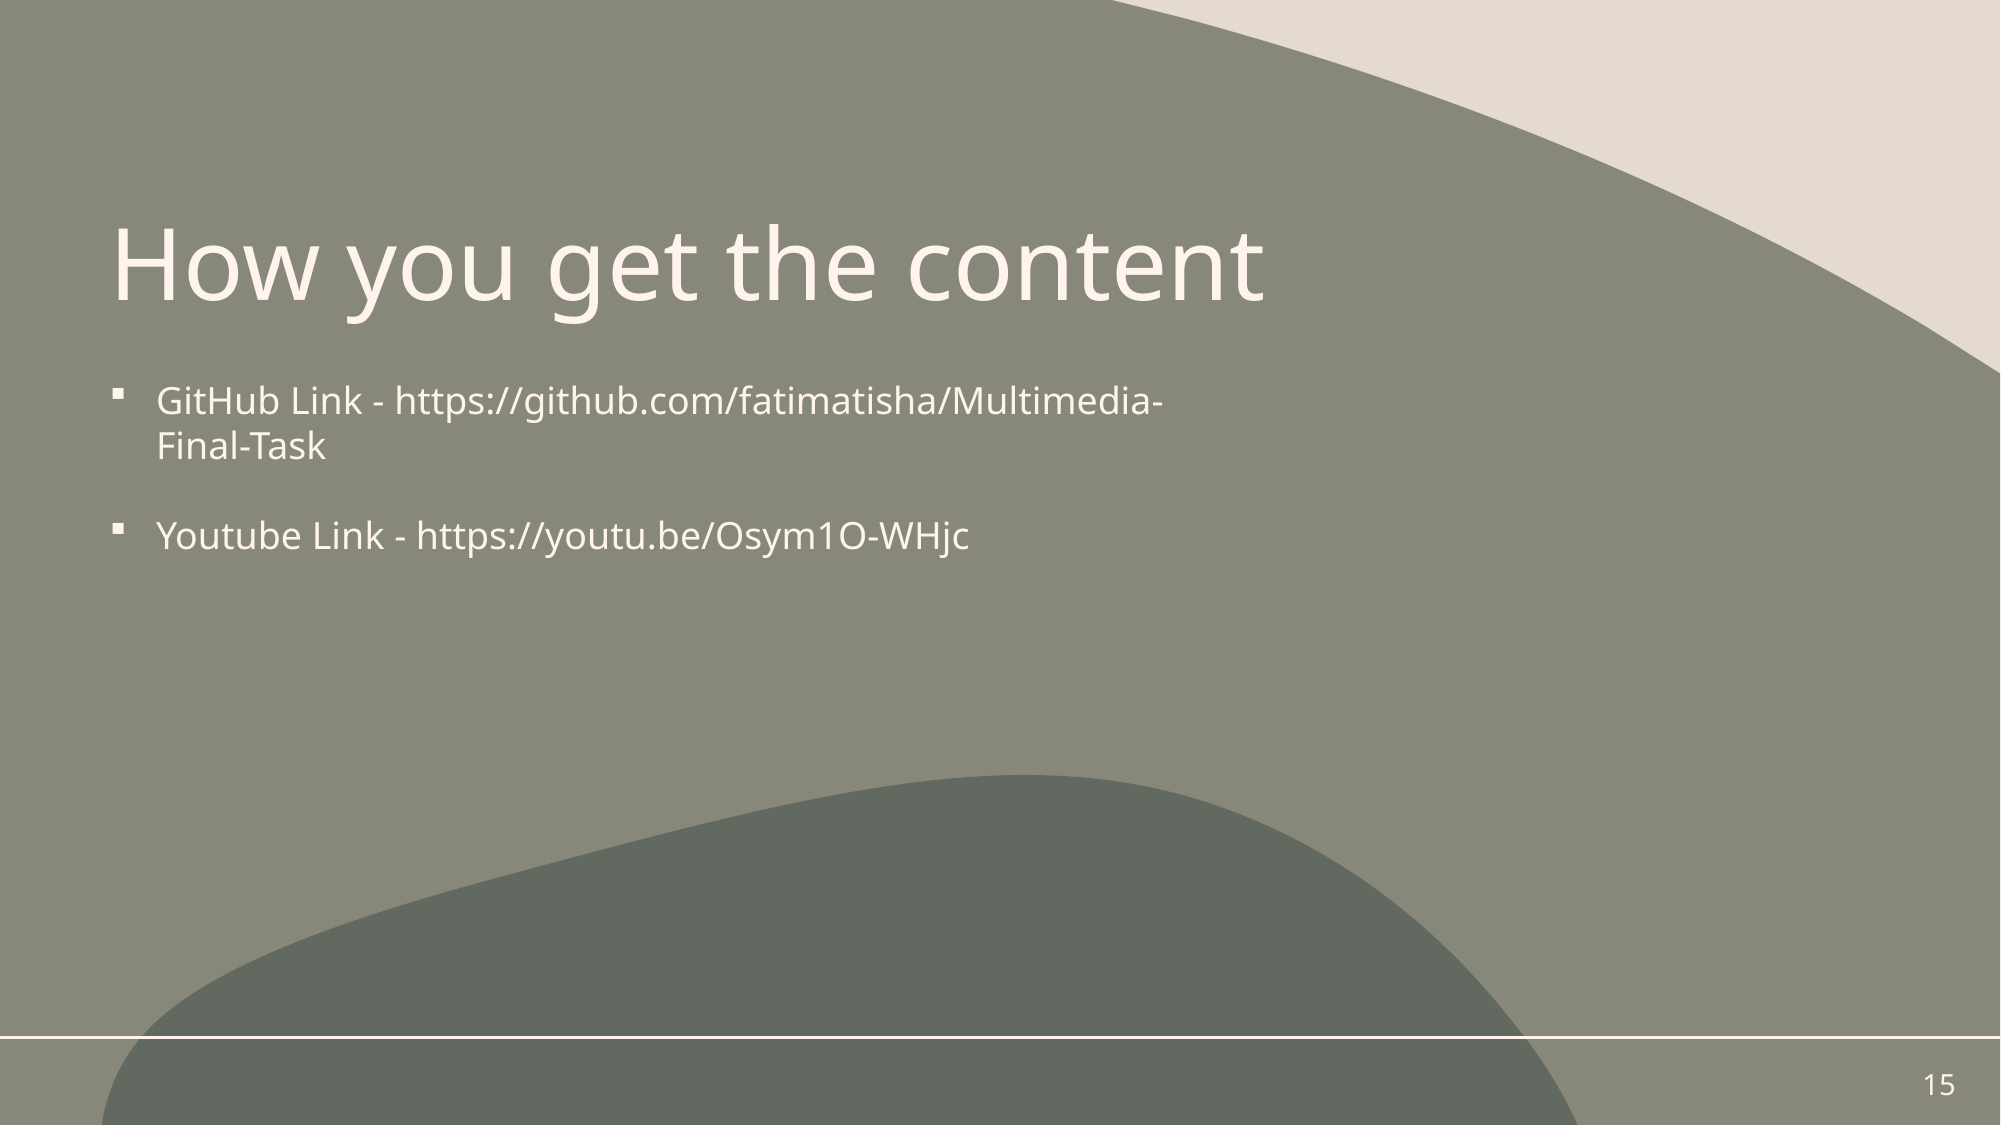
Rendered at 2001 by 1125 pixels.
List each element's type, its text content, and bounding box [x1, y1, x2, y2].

slide_number 15 [1808, 1060, 1971, 1112]
title How you get the content [94, 213, 1820, 325]
list GitHub Link - https://github.com/fatimatisha/Multimedia-Final-Task Youtube Link - https://youtu.be/Osym1O-WHjc [94, 324, 1268, 873]
